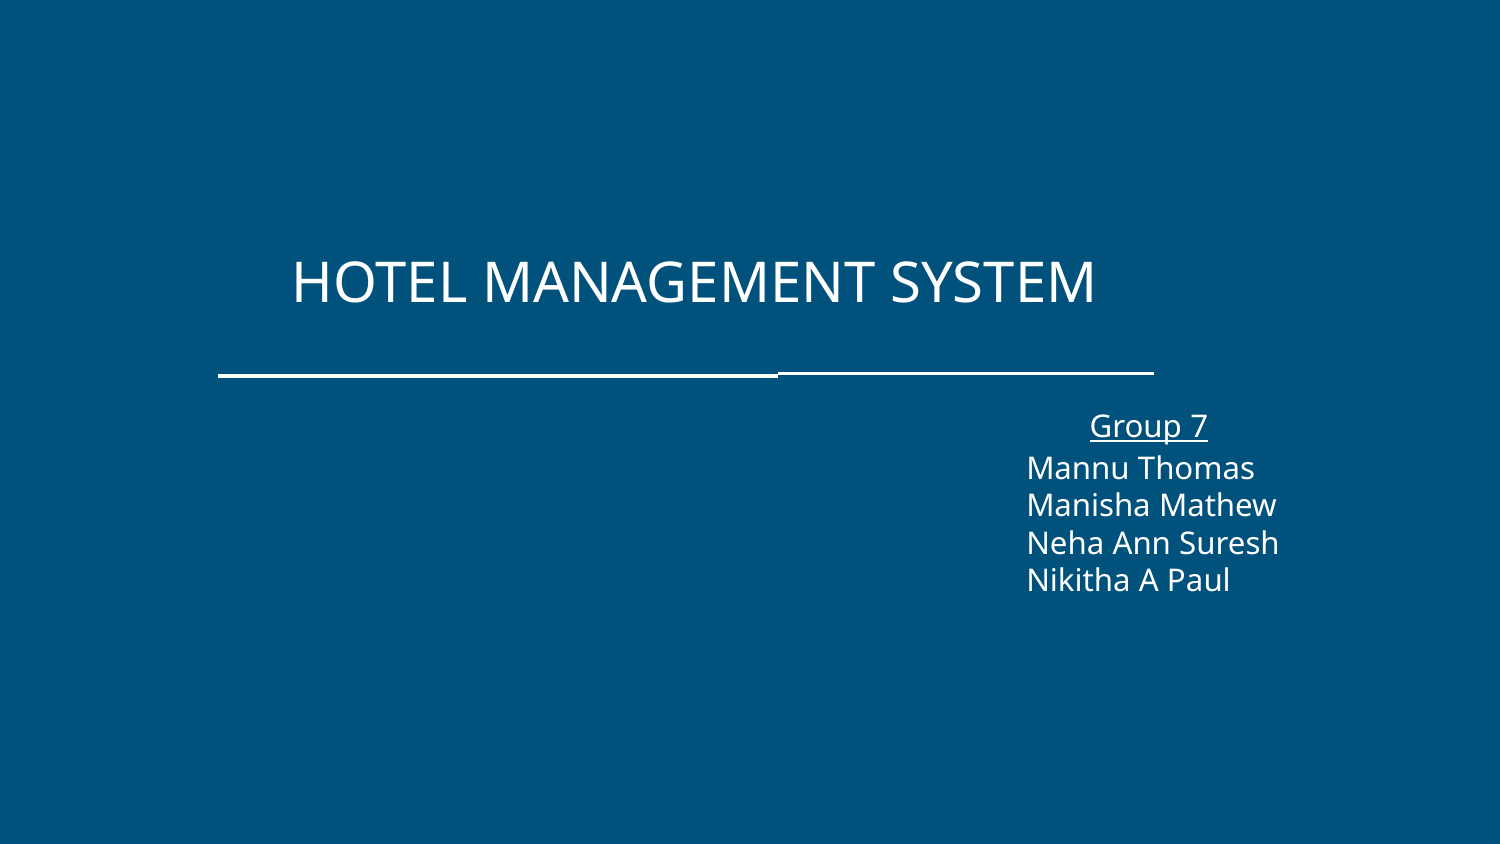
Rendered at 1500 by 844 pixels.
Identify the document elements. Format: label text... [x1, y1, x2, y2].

title HOTEL MANAGEMENT SYSTEM Group 7 Mannu Thomas Manisha Mathew Neha Ann Suresh Nikitha A Paul [202, 93, 1353, 750]
